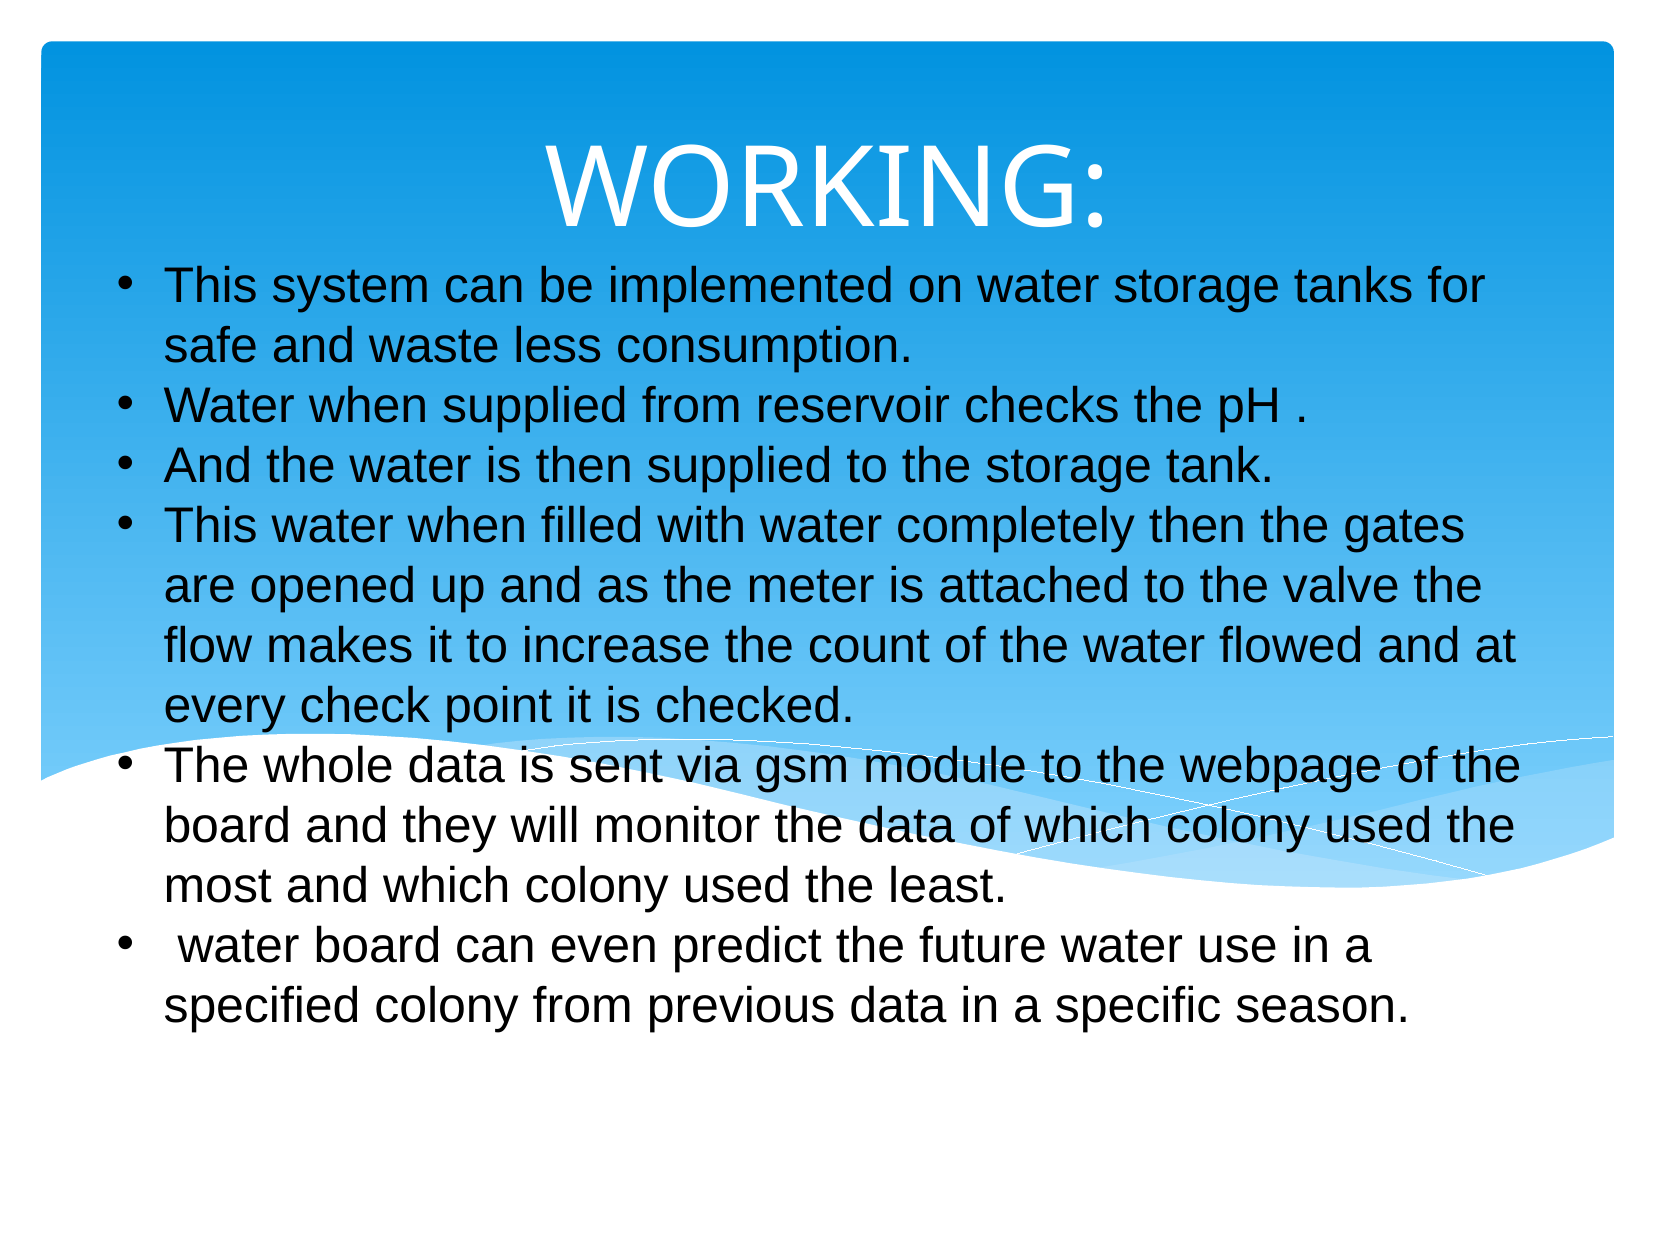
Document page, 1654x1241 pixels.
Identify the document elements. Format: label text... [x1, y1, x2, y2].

list WORKING: [247, 57, 1408, 245]
text_box This system can be implemented on water storage tanks for safe and waste less consumption. Water when supplied from reservoir checks the pH . And the water is then supplied to the storage tank. This water when filled with water completely then the gates are opened up and as the meter is attached to the valve the flow makes it to increase the count of the water flowed and at every check point it is checked. The whole data is sent via gsm module to the webpage of the board and they will monitor the data of which colony used the most and which colony used the least. water board can even predict the future water use in a specified colony from previous data in a specific season. [101, 245, 1565, 1100]
